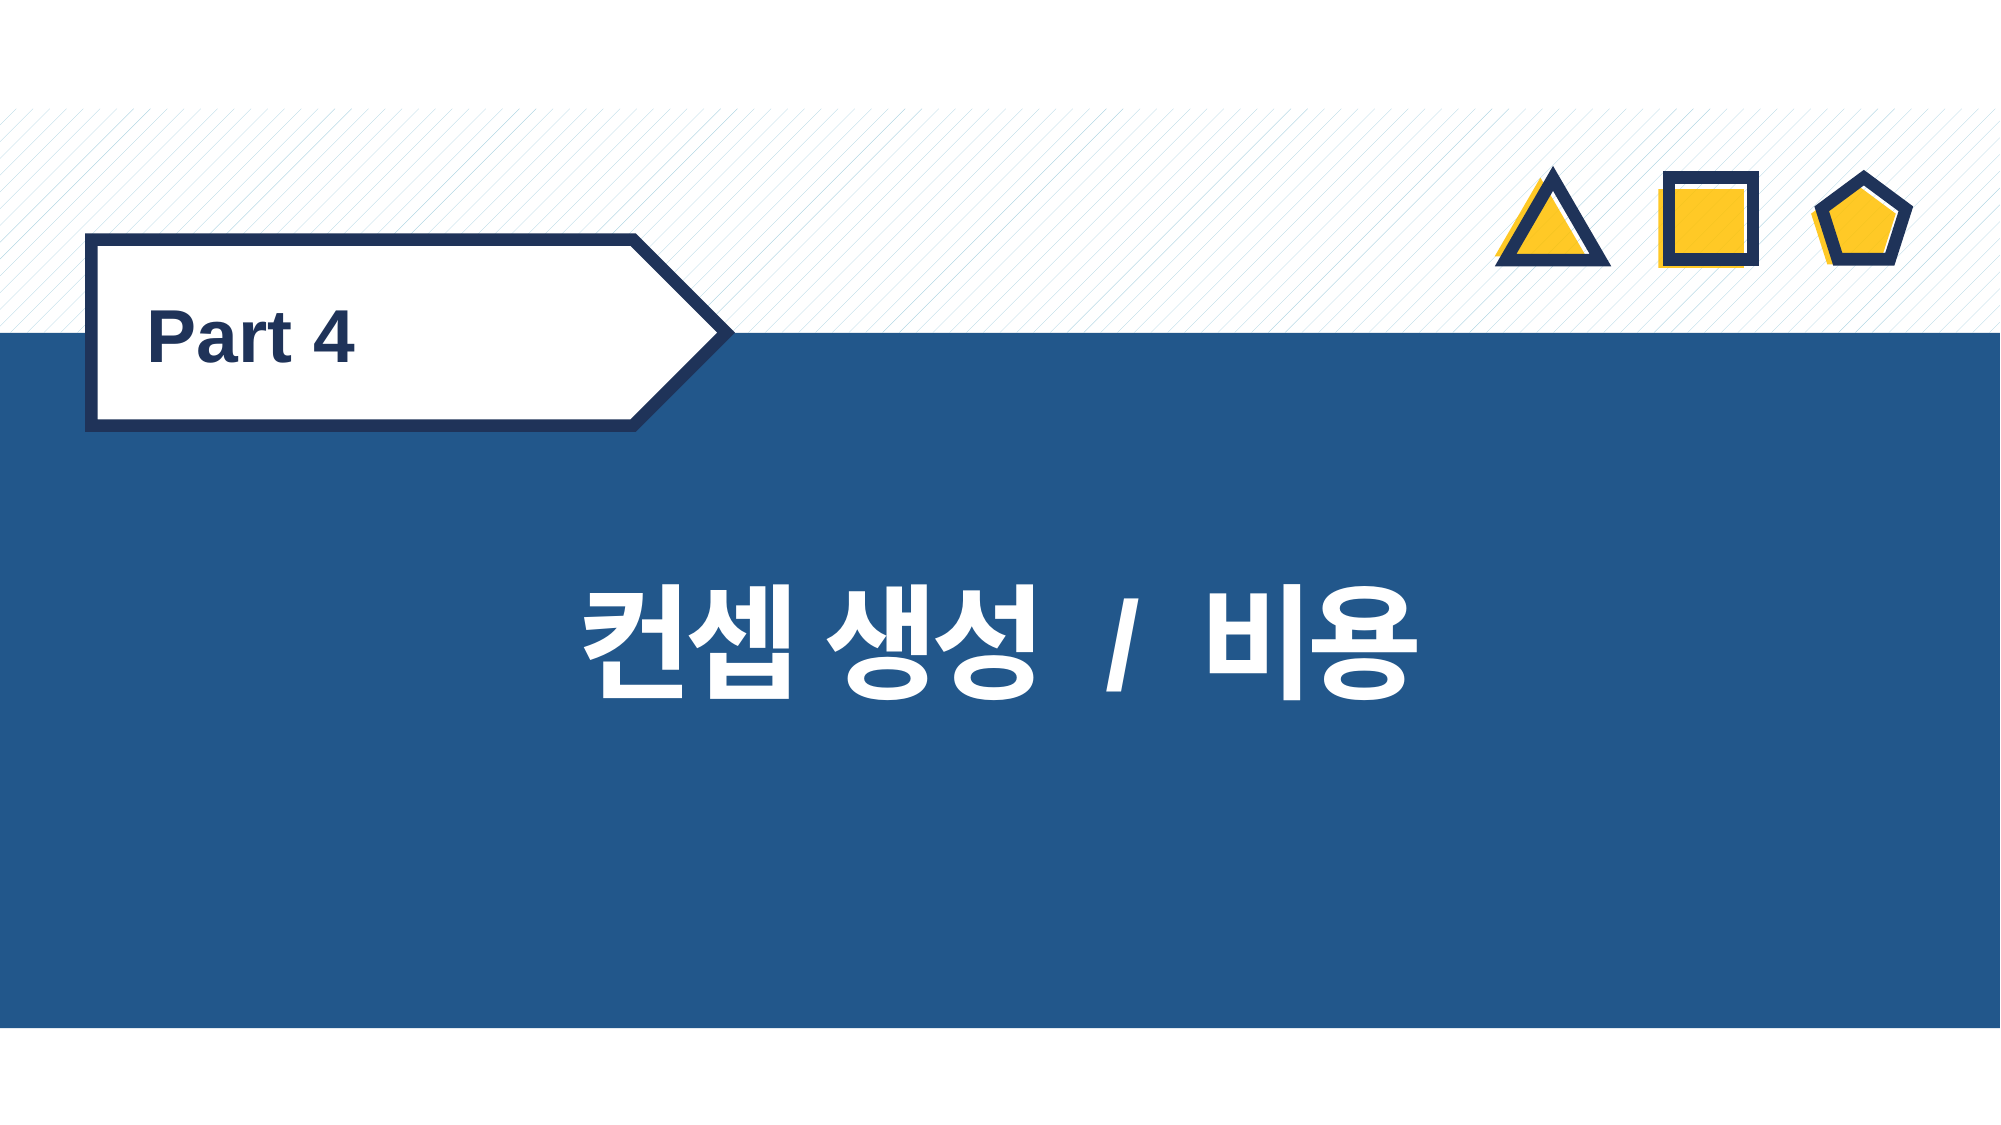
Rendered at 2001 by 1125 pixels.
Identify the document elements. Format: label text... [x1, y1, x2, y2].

text_box [0, 334, 2000, 1029]
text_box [1494, 177, 1906, 268]
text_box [91, 239, 727, 426]
text_box 컨셉 생성 / 비용 [562, 556, 1438, 722]
text_box [0, 108, 2000, 334]
